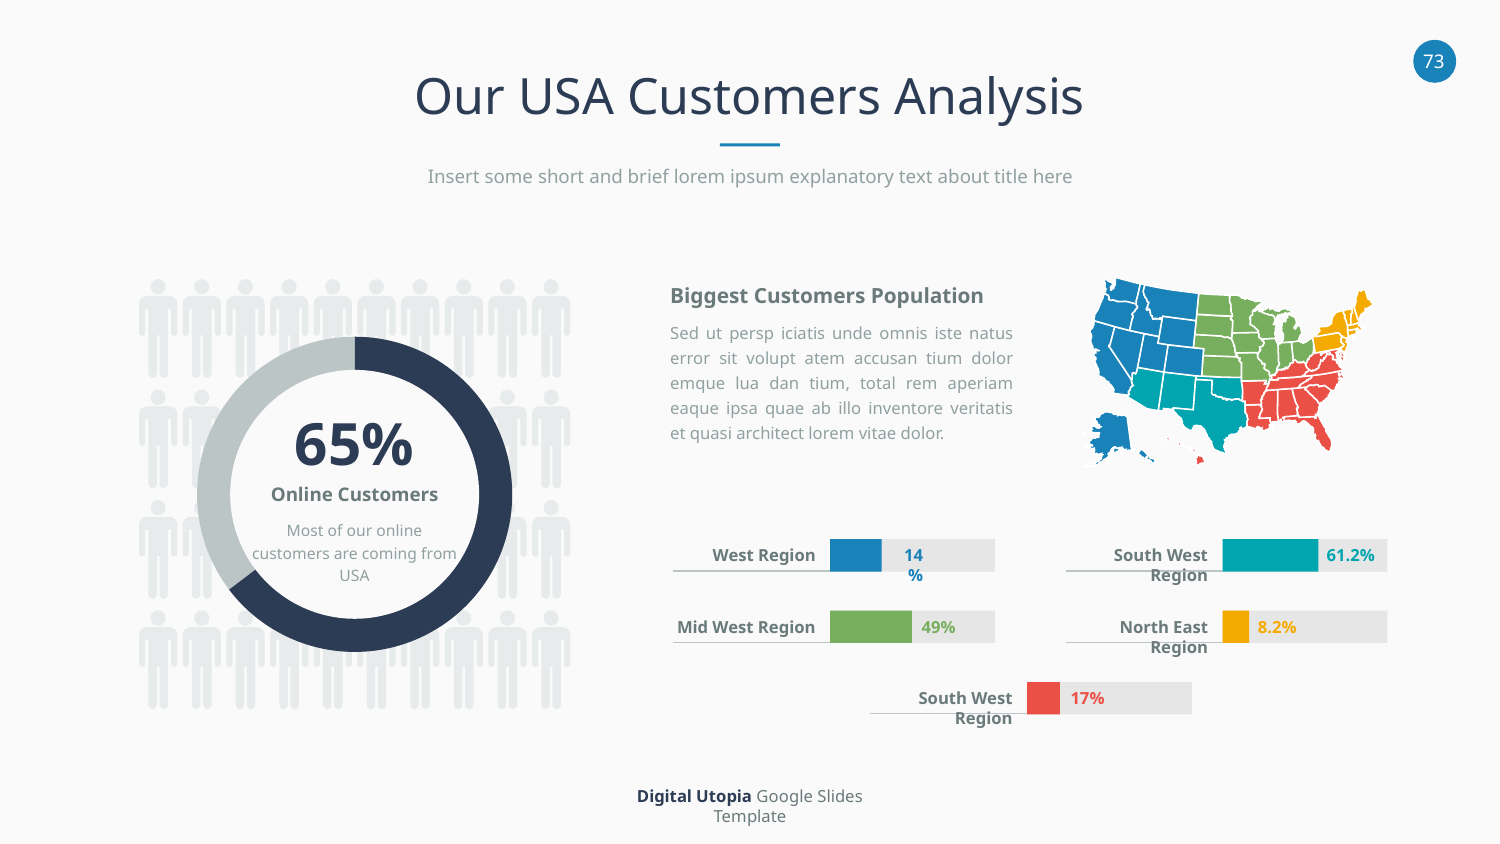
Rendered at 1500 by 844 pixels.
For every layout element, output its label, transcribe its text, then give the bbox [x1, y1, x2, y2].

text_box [672, 539, 1390, 715]
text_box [1081, 276, 1374, 468]
text_box Sed ut persp iciatis unde omnis iste natus error sit volupt atem accusan tium dolor emque lua dan tium, total rem aperiam eaque ipsa quae ab illo inventore veritatis et quasi architect lorem vitae dolor. [670, 318, 1014, 445]
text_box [138, 278, 571, 710]
text_box Biggest Customers Population [670, 282, 1014, 309]
list Insert some short and brief lorem ipsum explanatory text about title here [112, 164, 1388, 190]
list Our USA Customers Analysis [112, 64, 1388, 131]
